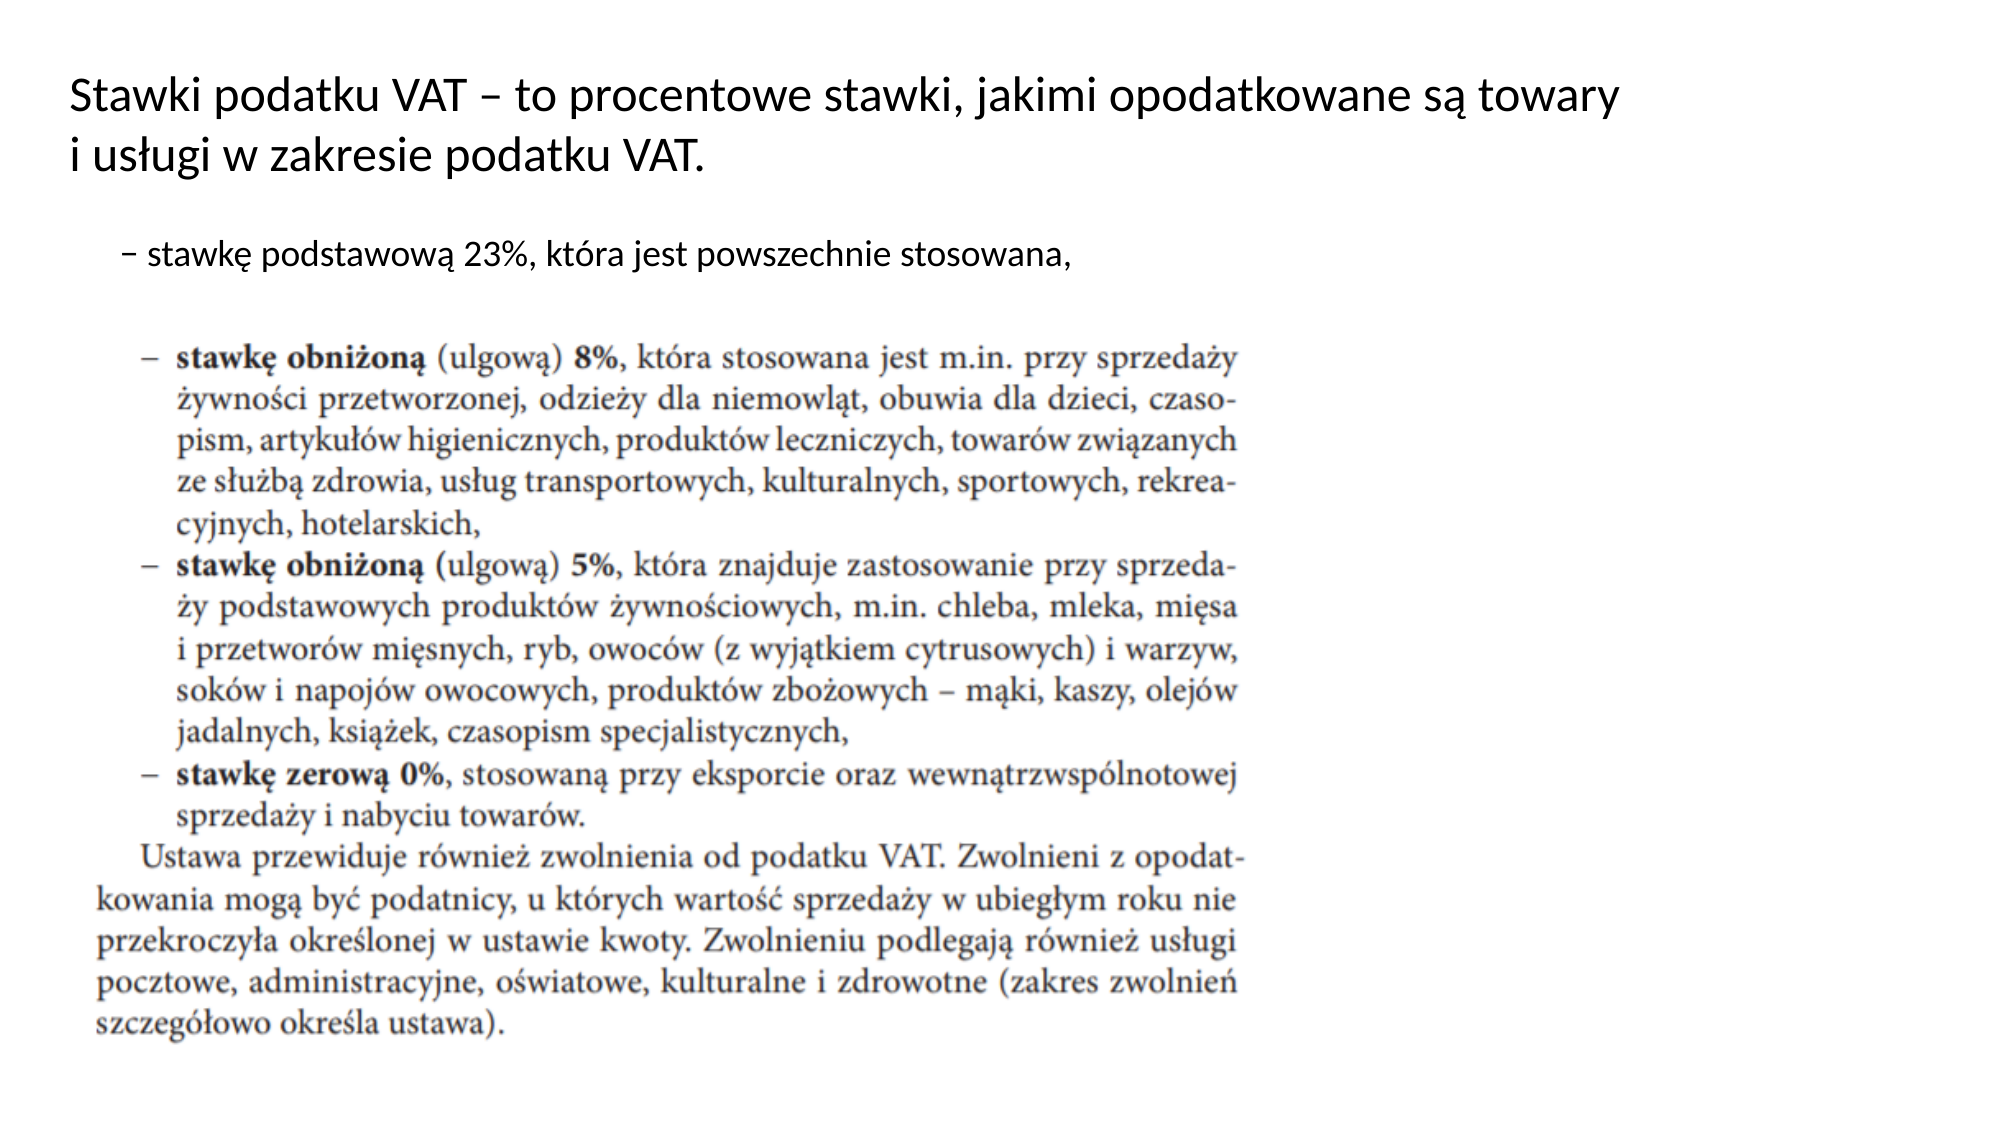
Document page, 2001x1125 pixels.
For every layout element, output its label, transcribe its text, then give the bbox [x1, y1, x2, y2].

picture [0, 281, 1323, 1058]
text_box − stawkę podstawową 23%, która jest powszechnie stosowana, [105, 221, 1088, 281]
text_box Stawki podatku VAT – to procentowe stawki, jakimi opodatkowane są towary i usługi w zakresie podatku VAT. [54, 54, 1670, 190]
